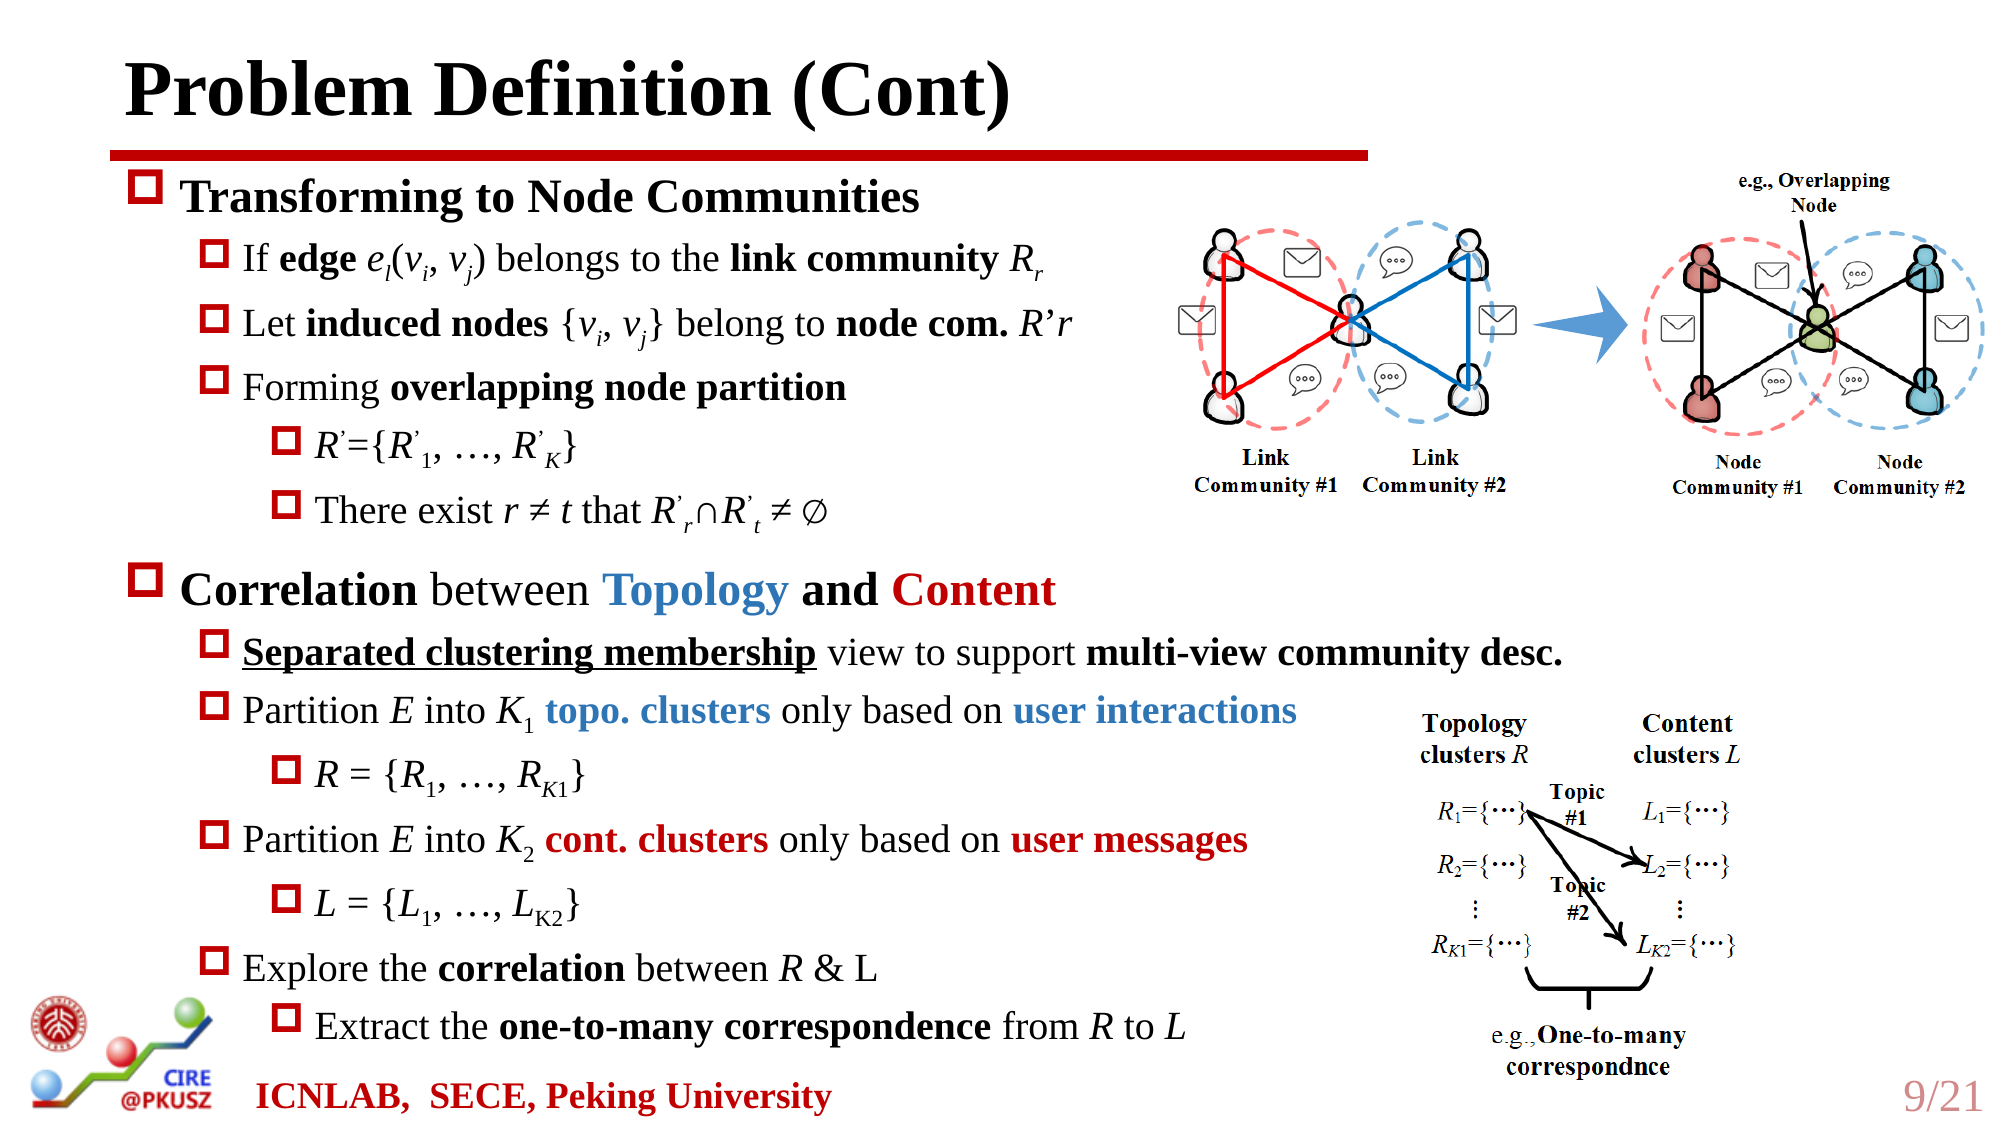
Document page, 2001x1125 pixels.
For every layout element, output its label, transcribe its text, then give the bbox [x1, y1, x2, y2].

slide_number 9/21 [1805, 1063, 2000, 1124]
title Problem Definition (Cont) [109, 41, 1835, 138]
picture [0, 987, 241, 1125]
list Transforming to Node Communities If edge el(vi, vj) belongs to the link community Rr Let induced nodes {vi, vj} belong to node com. R’r Forming overlapping node partition R’={R’1, …, R’K} There exist r ≠ t that R’r∩R’t ≠ ∅ Correlation between Topology and Content Separated clustering membership view to support multi-view community desc. Partition E into K1 topo. clusters only based on user interactions R = {R1, …, RK1} Partition E into K2 cont. clusters only based on user messages L = {L1, …, LK2} Explore the correlation between R & L Extract the one-to-many correspondence from R to L [109, 156, 1835, 1064]
picture [1174, 219, 1519, 509]
text_box [1531, 282, 1630, 368]
picture [1641, 162, 1985, 509]
picture [1405, 700, 1755, 1094]
